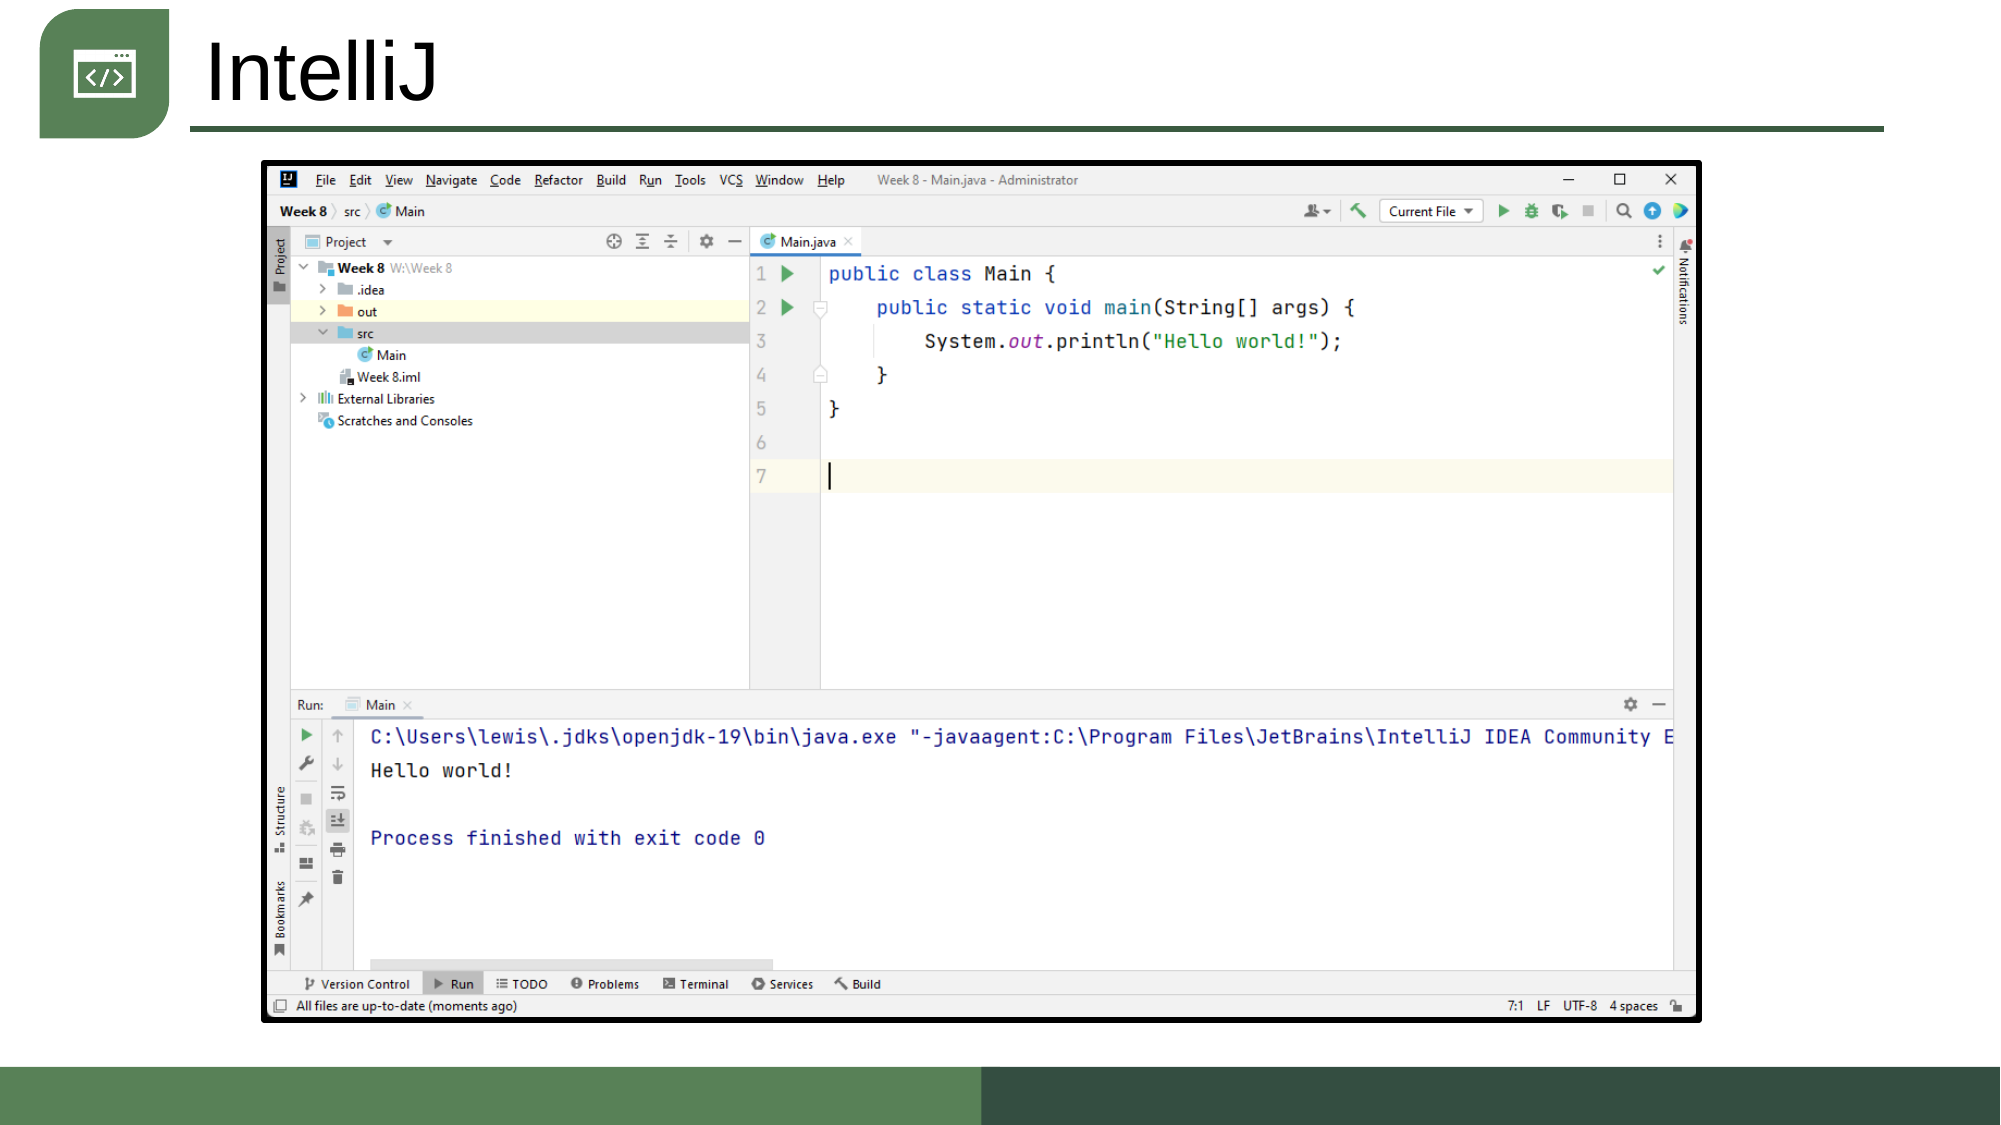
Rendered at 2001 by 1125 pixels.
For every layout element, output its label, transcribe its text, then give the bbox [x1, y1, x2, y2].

title IntelliJ [189, 19, 2000, 128]
text_box [0, 1066, 980, 1125]
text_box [39, 9, 170, 139]
text_box [980, 1066, 2000, 1125]
picture [267, 165, 1696, 1017]
